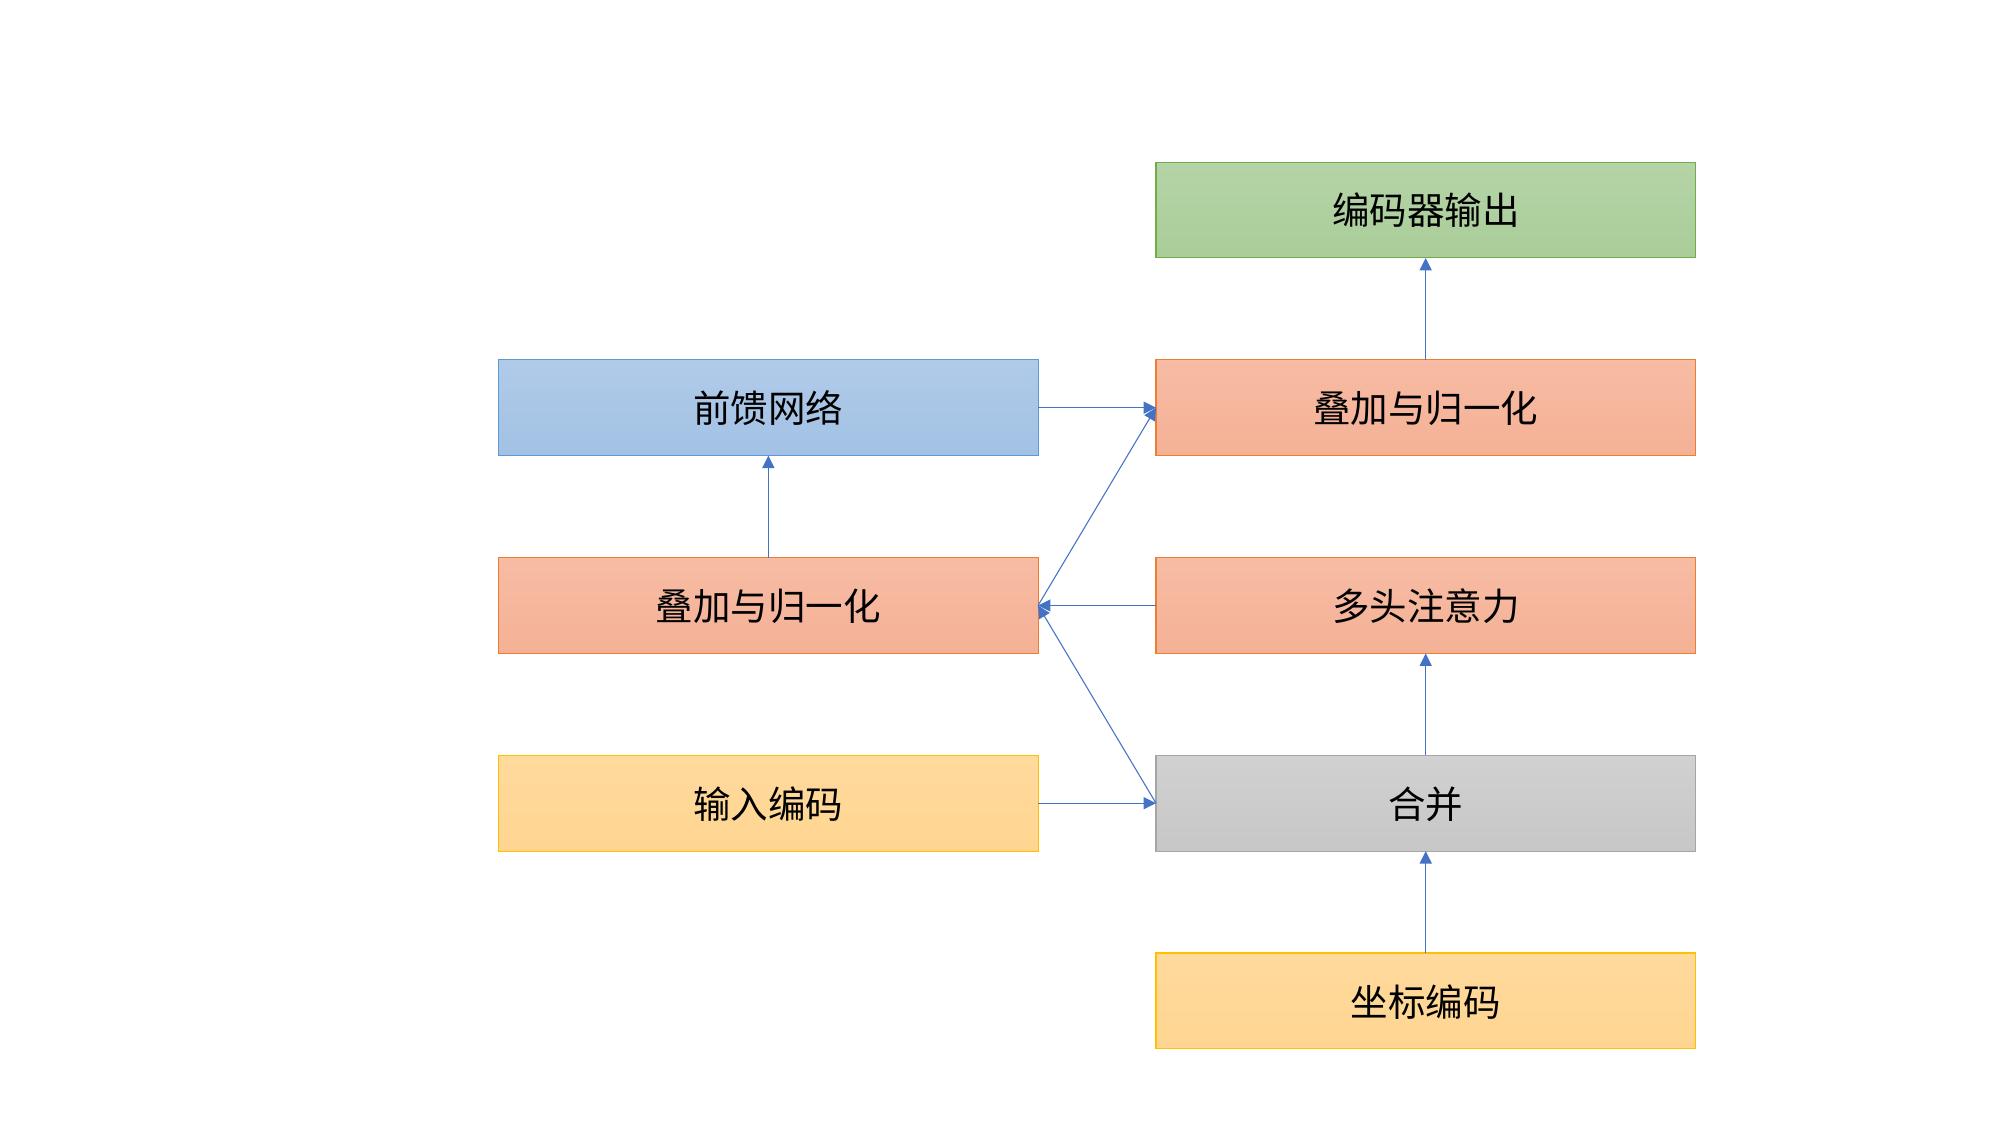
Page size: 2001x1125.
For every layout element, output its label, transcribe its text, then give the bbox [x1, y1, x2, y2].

text_box 坐标编码 [1155, 952, 1696, 1049]
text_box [1038, 605, 1156, 804]
text_box 叠加与归一化 [1155, 359, 1696, 456]
text_box 前馈网络 [498, 359, 1039, 456]
text_box 多头注意力 [1156, 557, 1696, 654]
text_box 编码器输出 [1155, 162, 1696, 258]
text_box 输入编码 [498, 755, 1039, 852]
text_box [1038, 407, 1156, 605]
text_box 叠加与归一化 [498, 557, 1038, 654]
text_box 合并 [1155, 755, 1696, 852]
